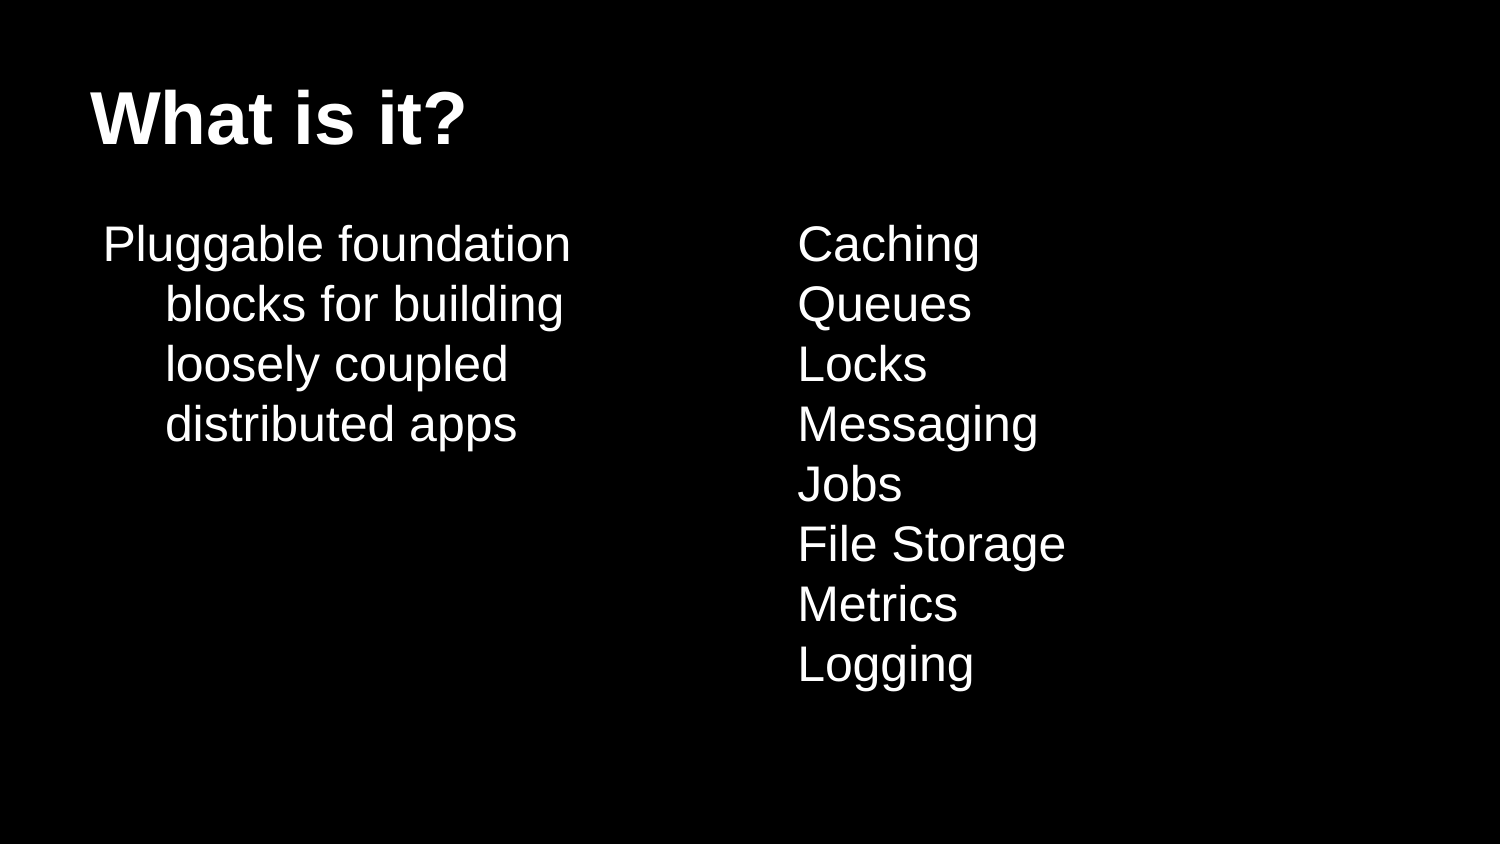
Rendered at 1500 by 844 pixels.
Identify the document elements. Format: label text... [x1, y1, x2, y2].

title What is it? [75, 33, 1425, 175]
list Caching Queues Locks Messaging Jobs File Storage Metrics Logging [769, 196, 1425, 808]
list Pluggable foundation blocks for building loosely coupled distributed apps [75, 196, 731, 808]
